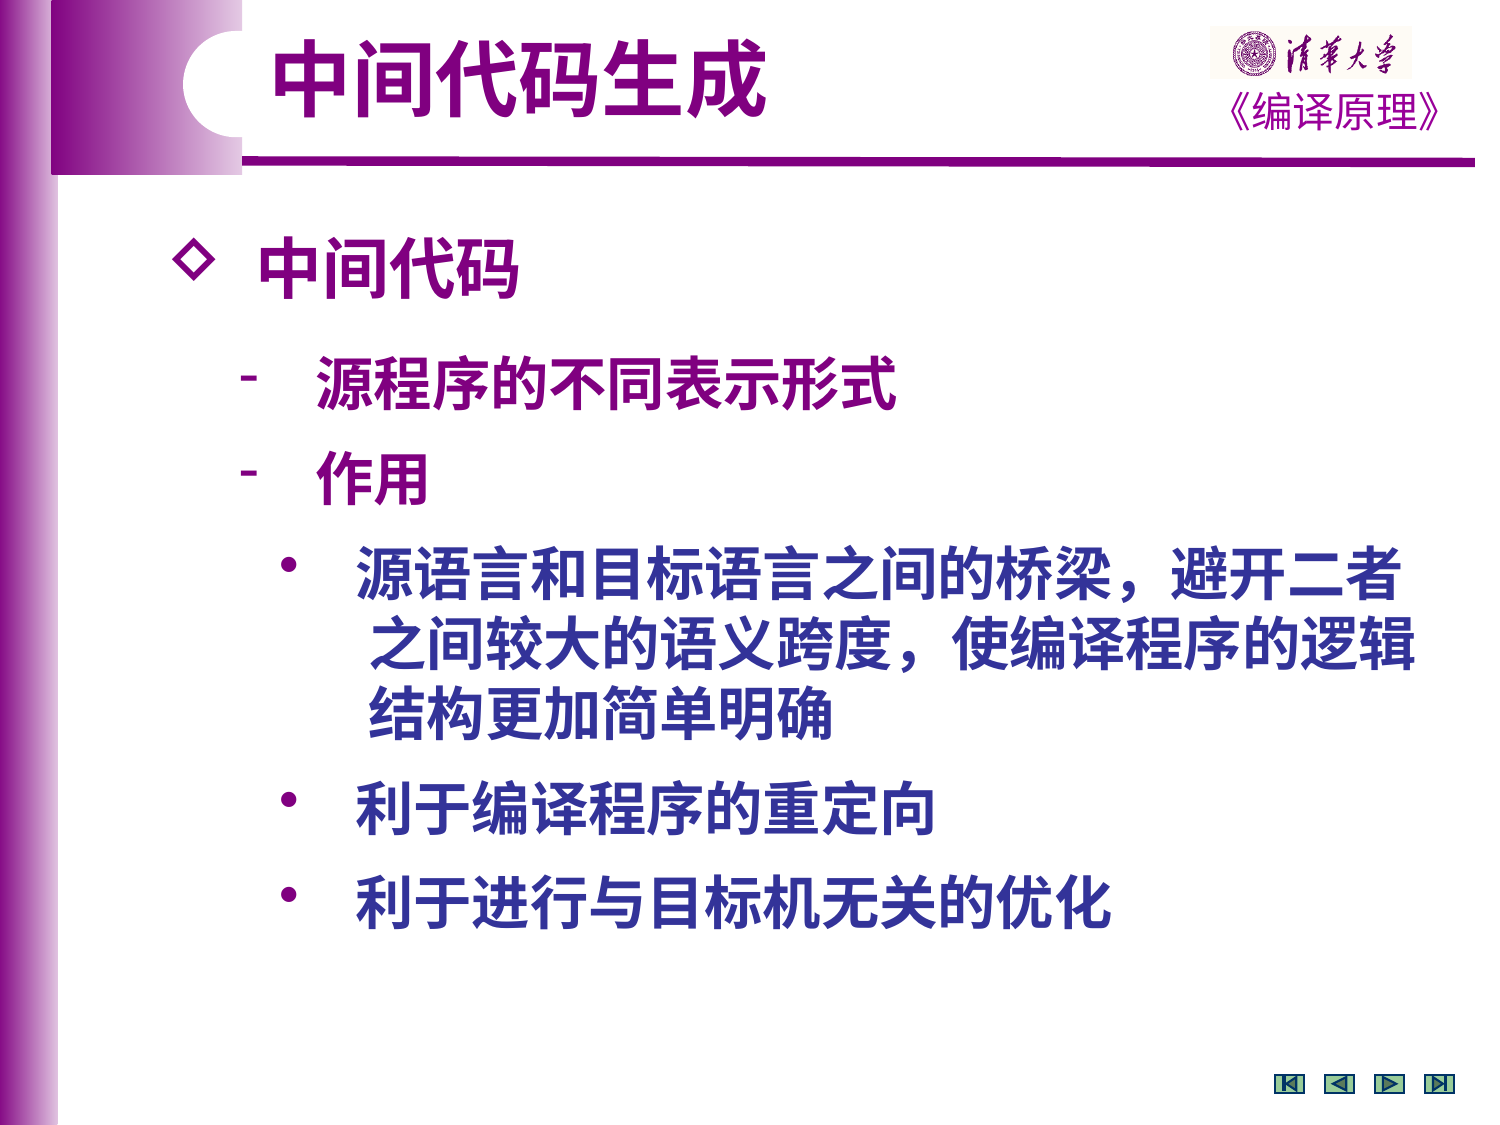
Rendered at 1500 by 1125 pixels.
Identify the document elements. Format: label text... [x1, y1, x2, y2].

text_box [1274, 1074, 1305, 1093]
text_box [1374, 1074, 1405, 1093]
text_box 源程序的不同表示形式 作用 源语言和目标语言之间的桥梁，避开二者 之间较大的语义跨度，使编译程序的逻辑 结构更加简单明确 利于编译程序的重定向 利于进行与目标机无关的优化 [224, 339, 1438, 945]
text_box 中间代码生成 [254, 31, 788, 136]
picture [1210, 26, 1412, 79]
text_box 中间代码 [149, 219, 1320, 315]
text_box [1424, 1074, 1455, 1093]
text_box [1324, 1074, 1355, 1093]
